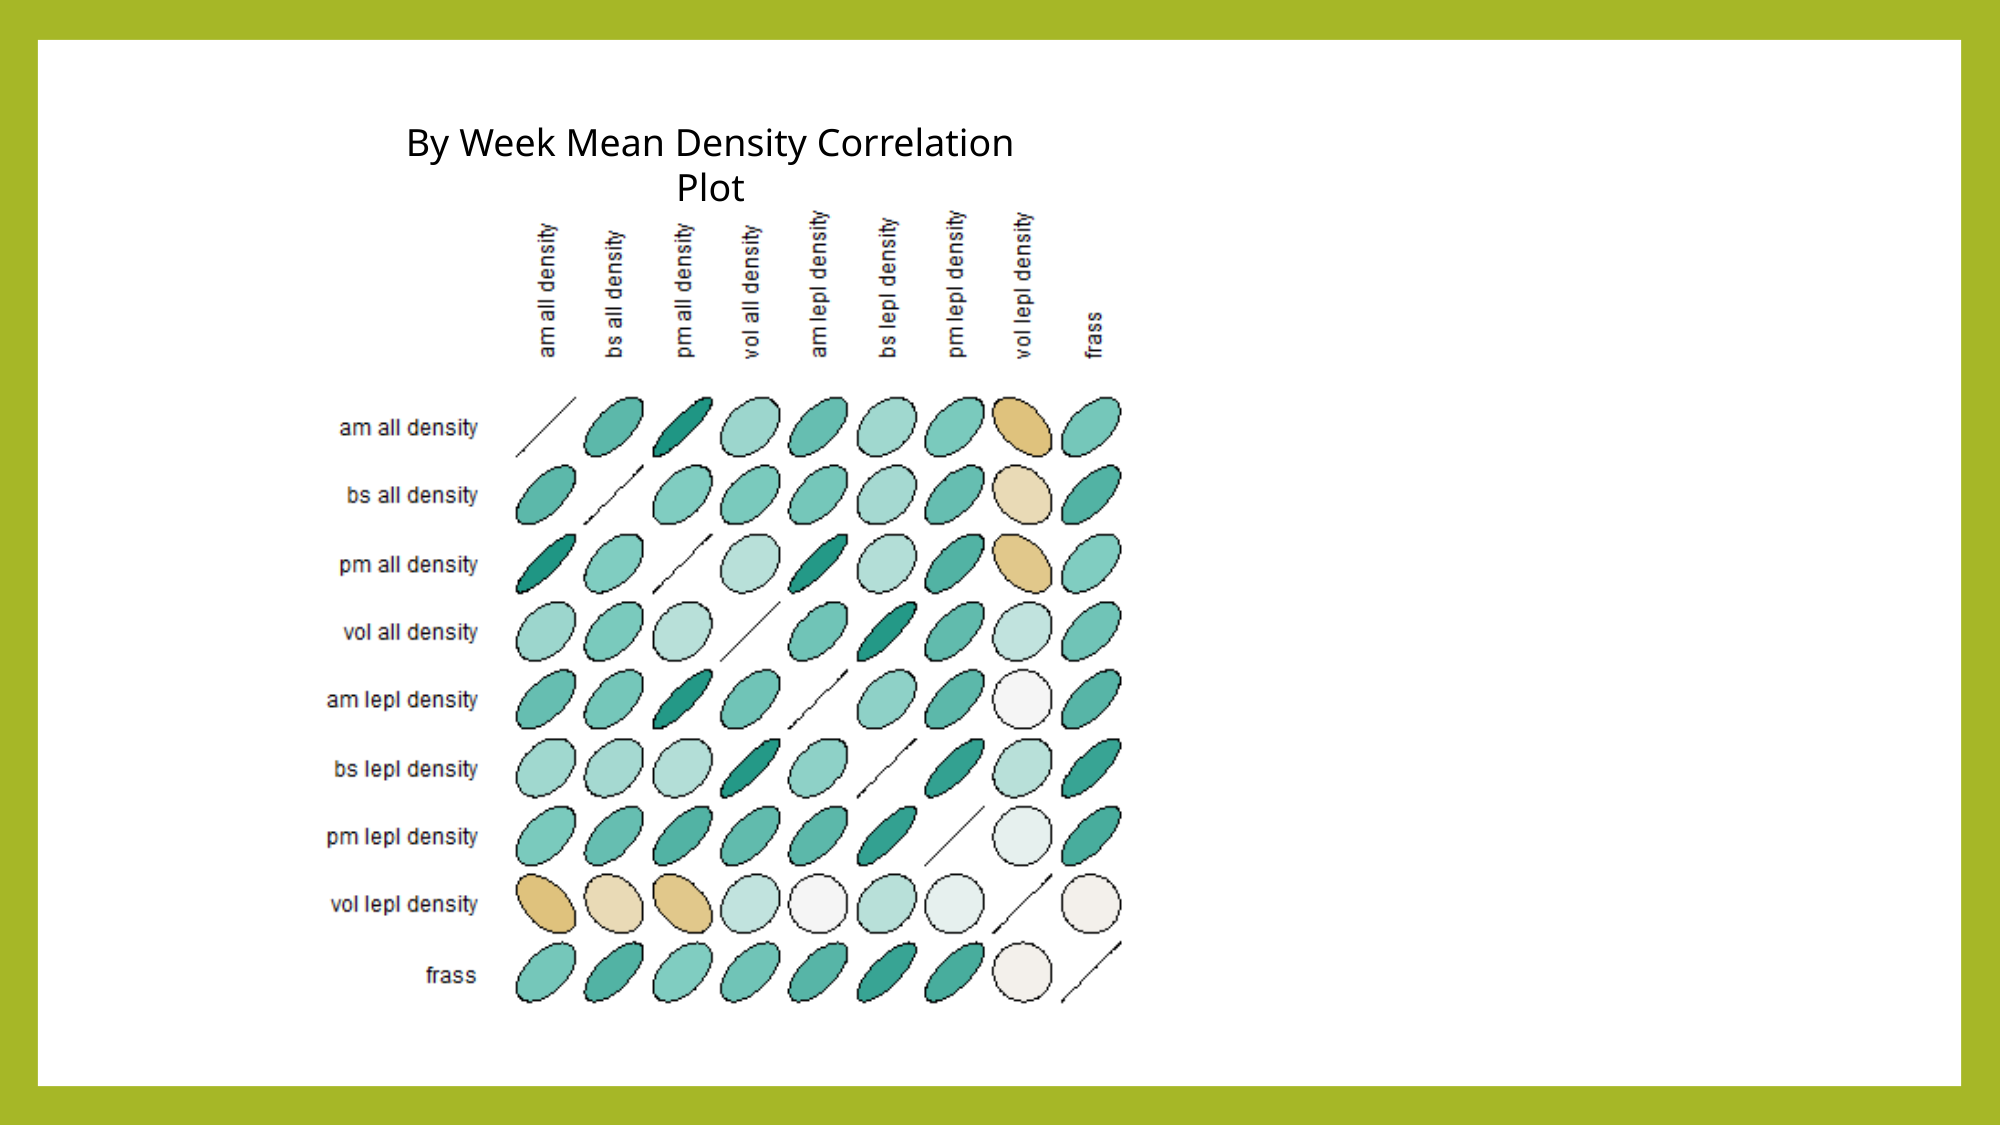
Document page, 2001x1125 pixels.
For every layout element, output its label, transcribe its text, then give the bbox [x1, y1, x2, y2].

picture [92, 171, 1329, 1023]
text_box By Week Mean Density Correlation Plot [356, 111, 1065, 170]
